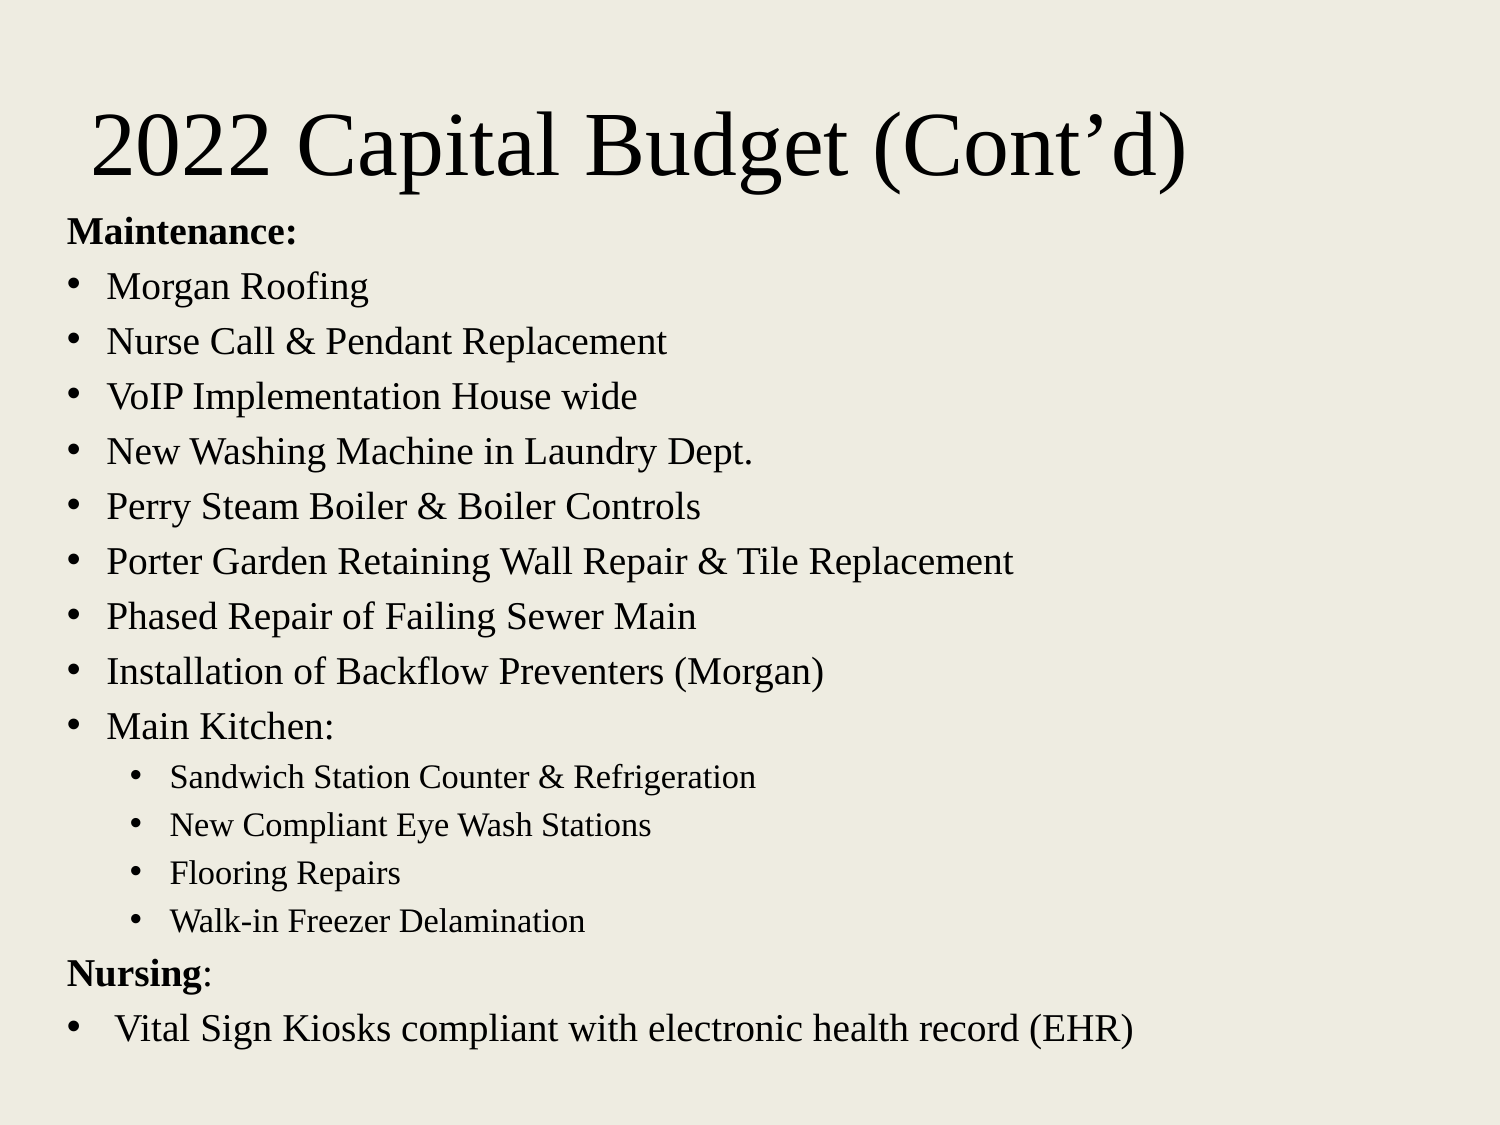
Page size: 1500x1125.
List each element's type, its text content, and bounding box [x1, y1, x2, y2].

title 2022 Capital Budget (Cont’d) [75, 45, 1425, 197]
text_box [218, 361, 969, 511]
list Maintenance: Morgan Roofing Nurse Call & Pendant Replacement VoIP Implementation House wide New Washing Machine in Laundry Dept. Perry Steam Boiler & Boiler Controls Porter Garden Retaining Wall Repair & Tile Replacement Phased Repair of Failing Sewer Main Installation of Backflow Preventers (Morgan) Main Kitchen: Sandwich Station Counter & Refrigeration New Compliant Eye Wash Stations Flooring Repairs Walk-in Freezer Delamination Nursing: Vital Sign Kiosks compliant with electronic health record (EHR) [51, 197, 1435, 1068]
